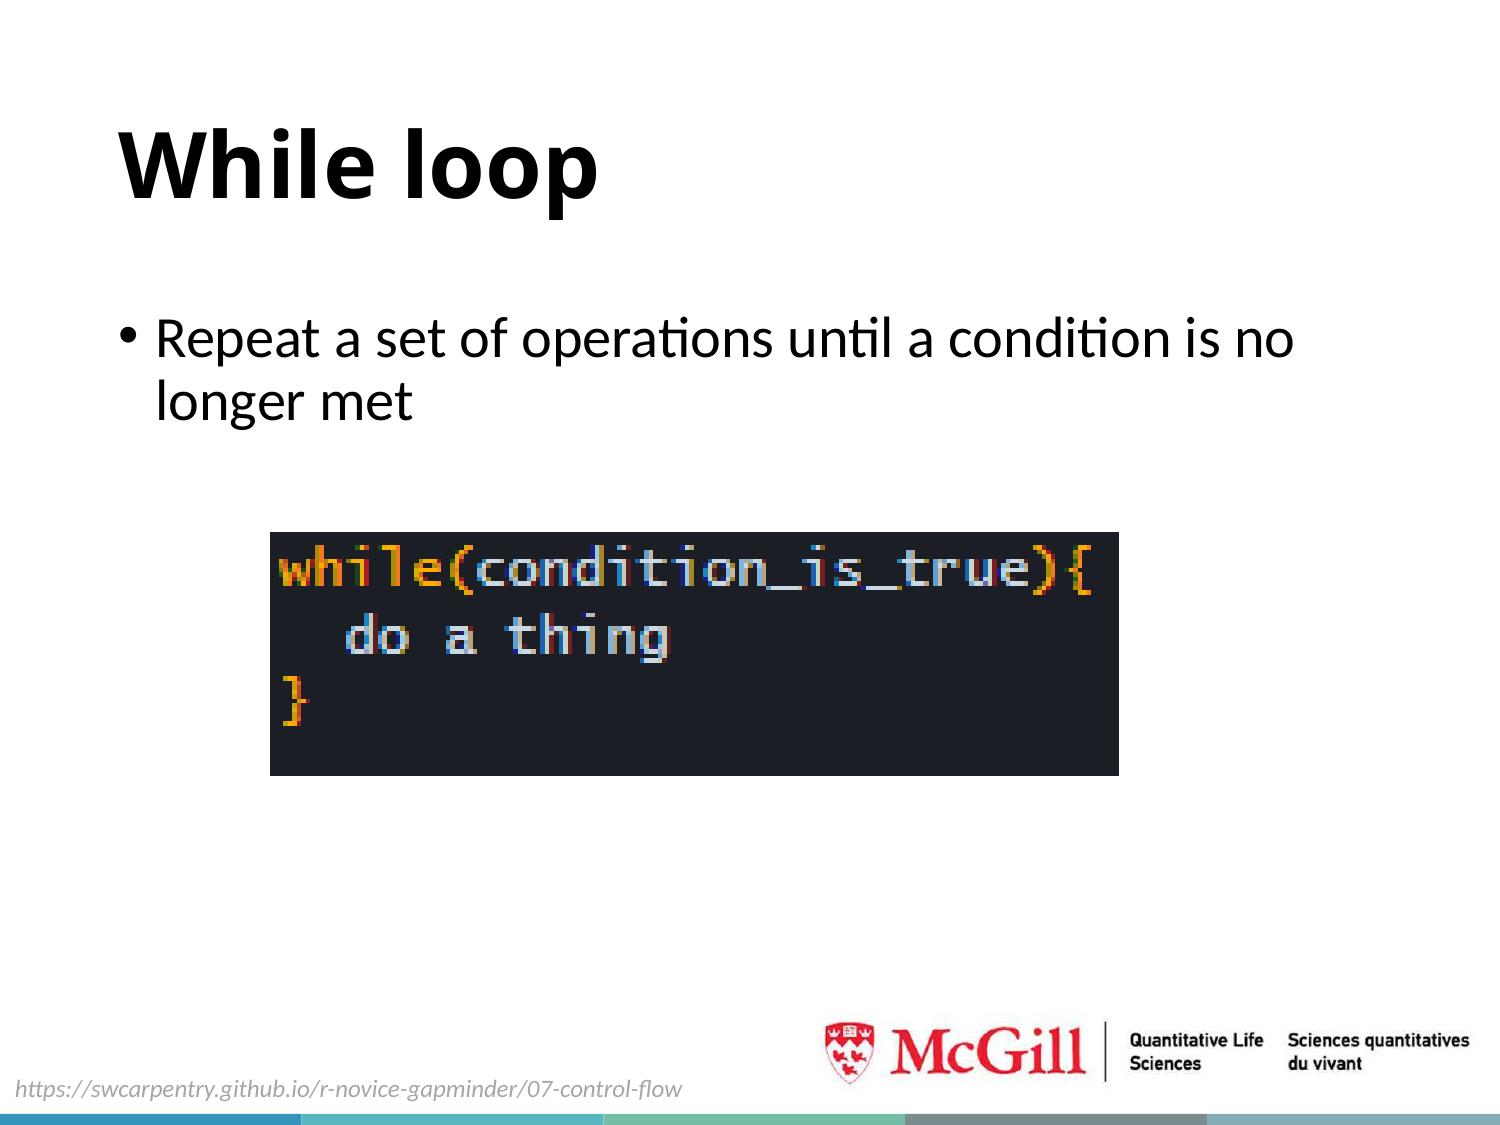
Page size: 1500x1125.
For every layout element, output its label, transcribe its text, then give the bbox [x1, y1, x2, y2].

picture [793, 992, 1500, 1122]
list Repeat a set of operations until a condition is no longer met [103, 299, 1397, 453]
picture [270, 532, 1119, 777]
title While loop [103, 59, 1397, 278]
text_box https://swcarpentry.github.io/r-novice-gapminder/07-control-flow [0, 1065, 1187, 1110]
